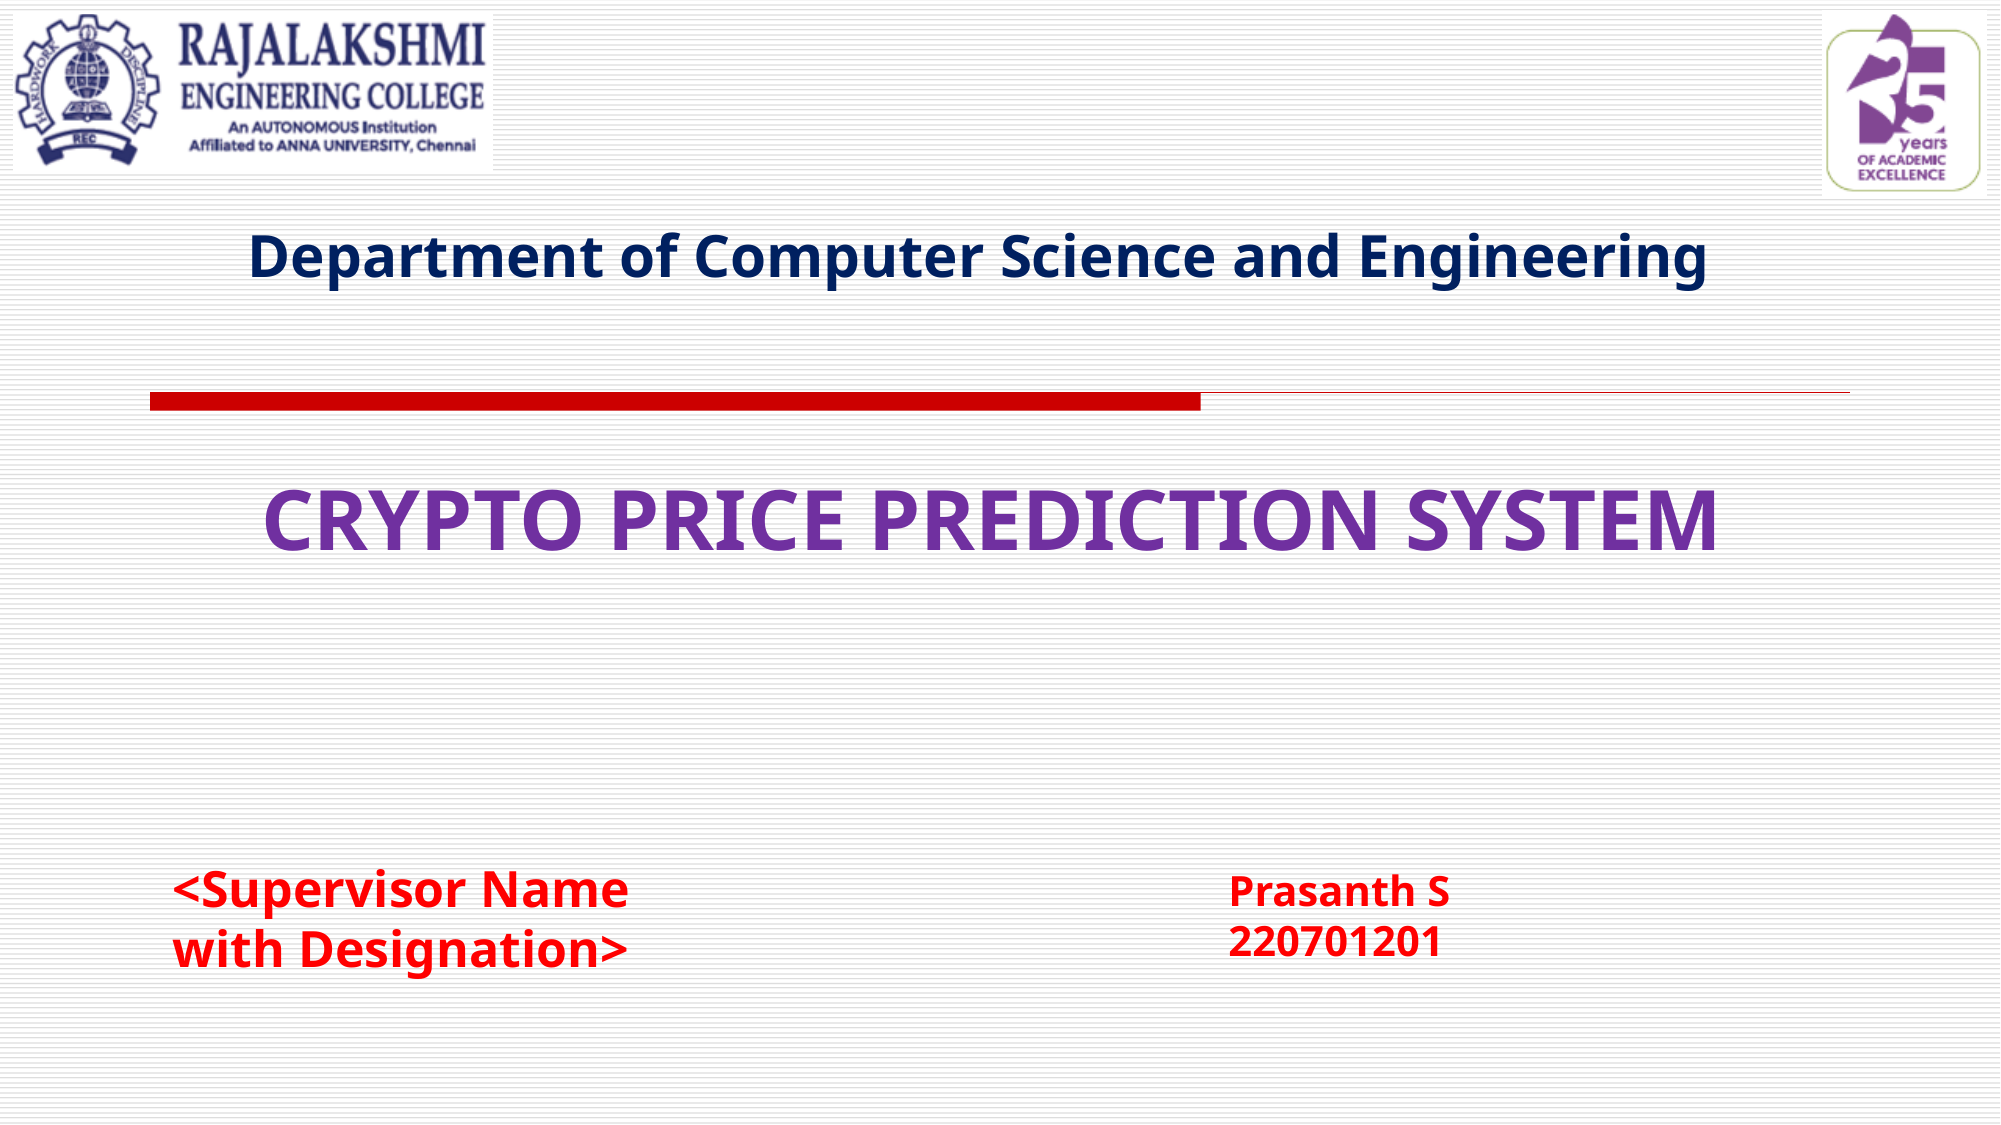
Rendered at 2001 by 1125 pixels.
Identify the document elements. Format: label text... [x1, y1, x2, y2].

text_box CRYPTO PRICE PREDICTION SYSTEM [129, 415, 1855, 633]
text_box <Supervisor Name with Designation> [157, 850, 721, 986]
picture [0, 0, 2001, 1125]
text_box Department of Computer Science and Engineering [116, 199, 1842, 318]
text_box Prasanth S 220701201 [1213, 857, 1949, 973]
